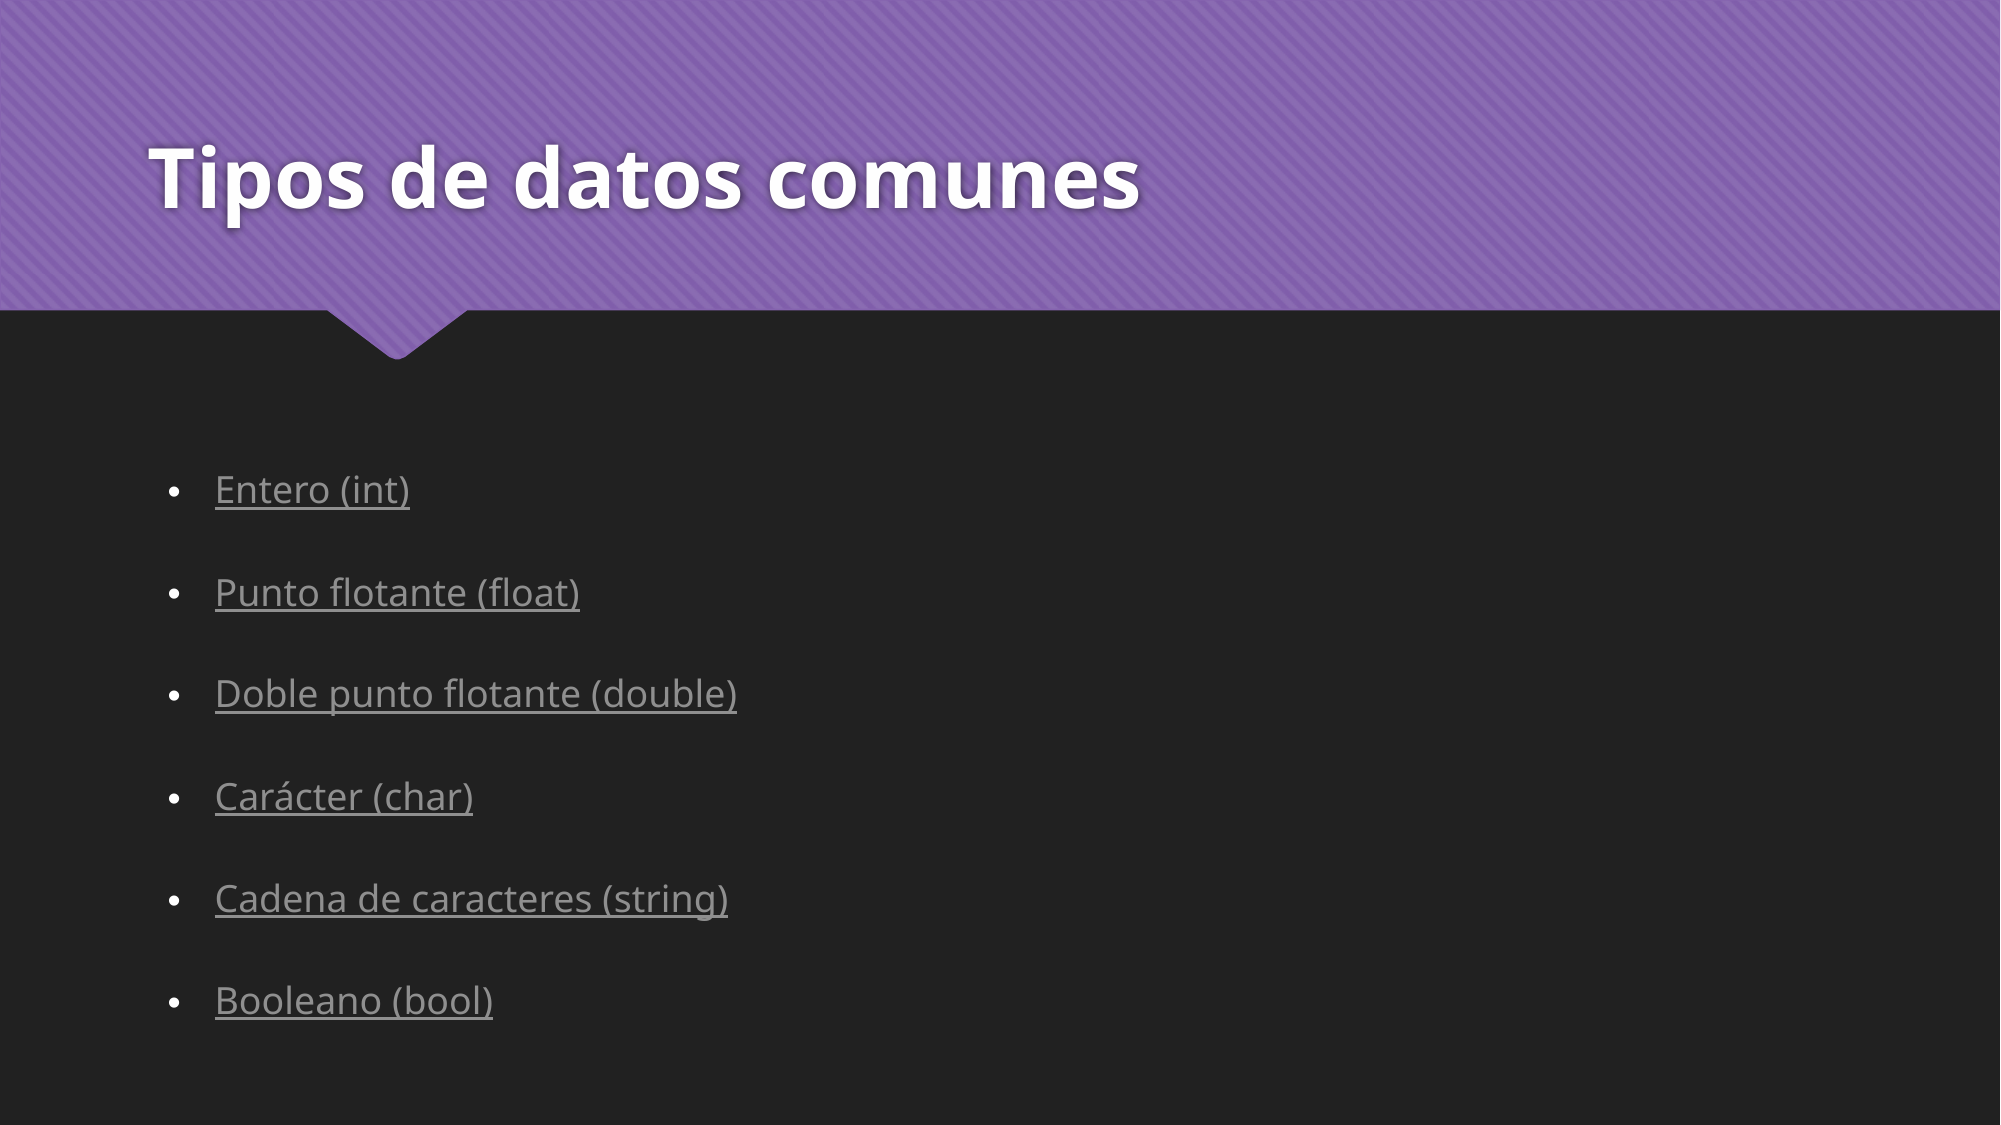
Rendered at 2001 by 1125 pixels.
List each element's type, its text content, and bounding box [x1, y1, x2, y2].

title Tipos de datos comunes [132, 73, 1868, 233]
text_box Entero (int) Punto flotante (float) Doble punto flotante (double) Carácter (char) Cadena de caracteres (string) Booleano (bool) [152, 408, 753, 1036]
